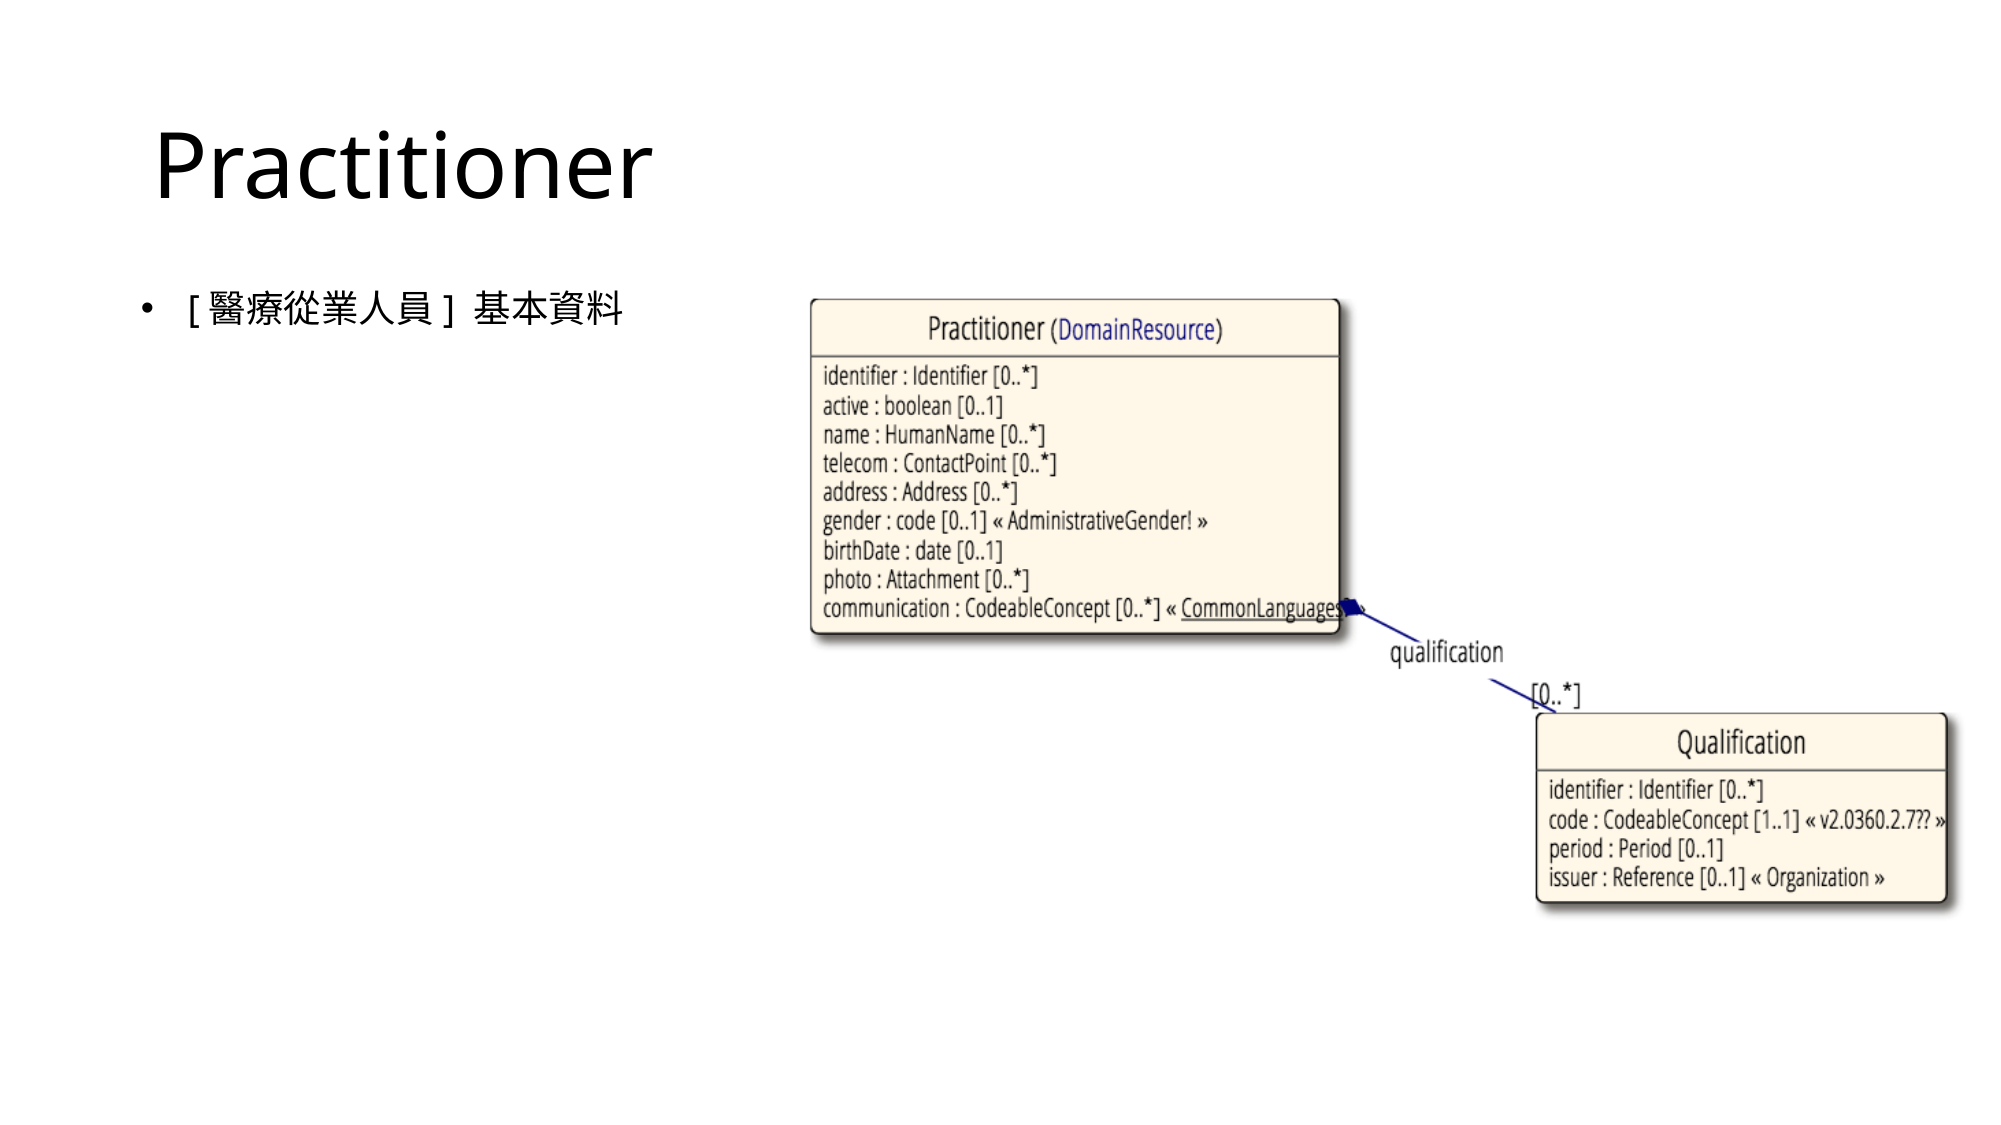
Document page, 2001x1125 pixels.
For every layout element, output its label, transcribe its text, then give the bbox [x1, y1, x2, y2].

title Practitioner [137, 59, 1863, 278]
picture [787, 277, 2000, 956]
text_box [醫療從業人員] 基本資料 [126, 277, 639, 337]
